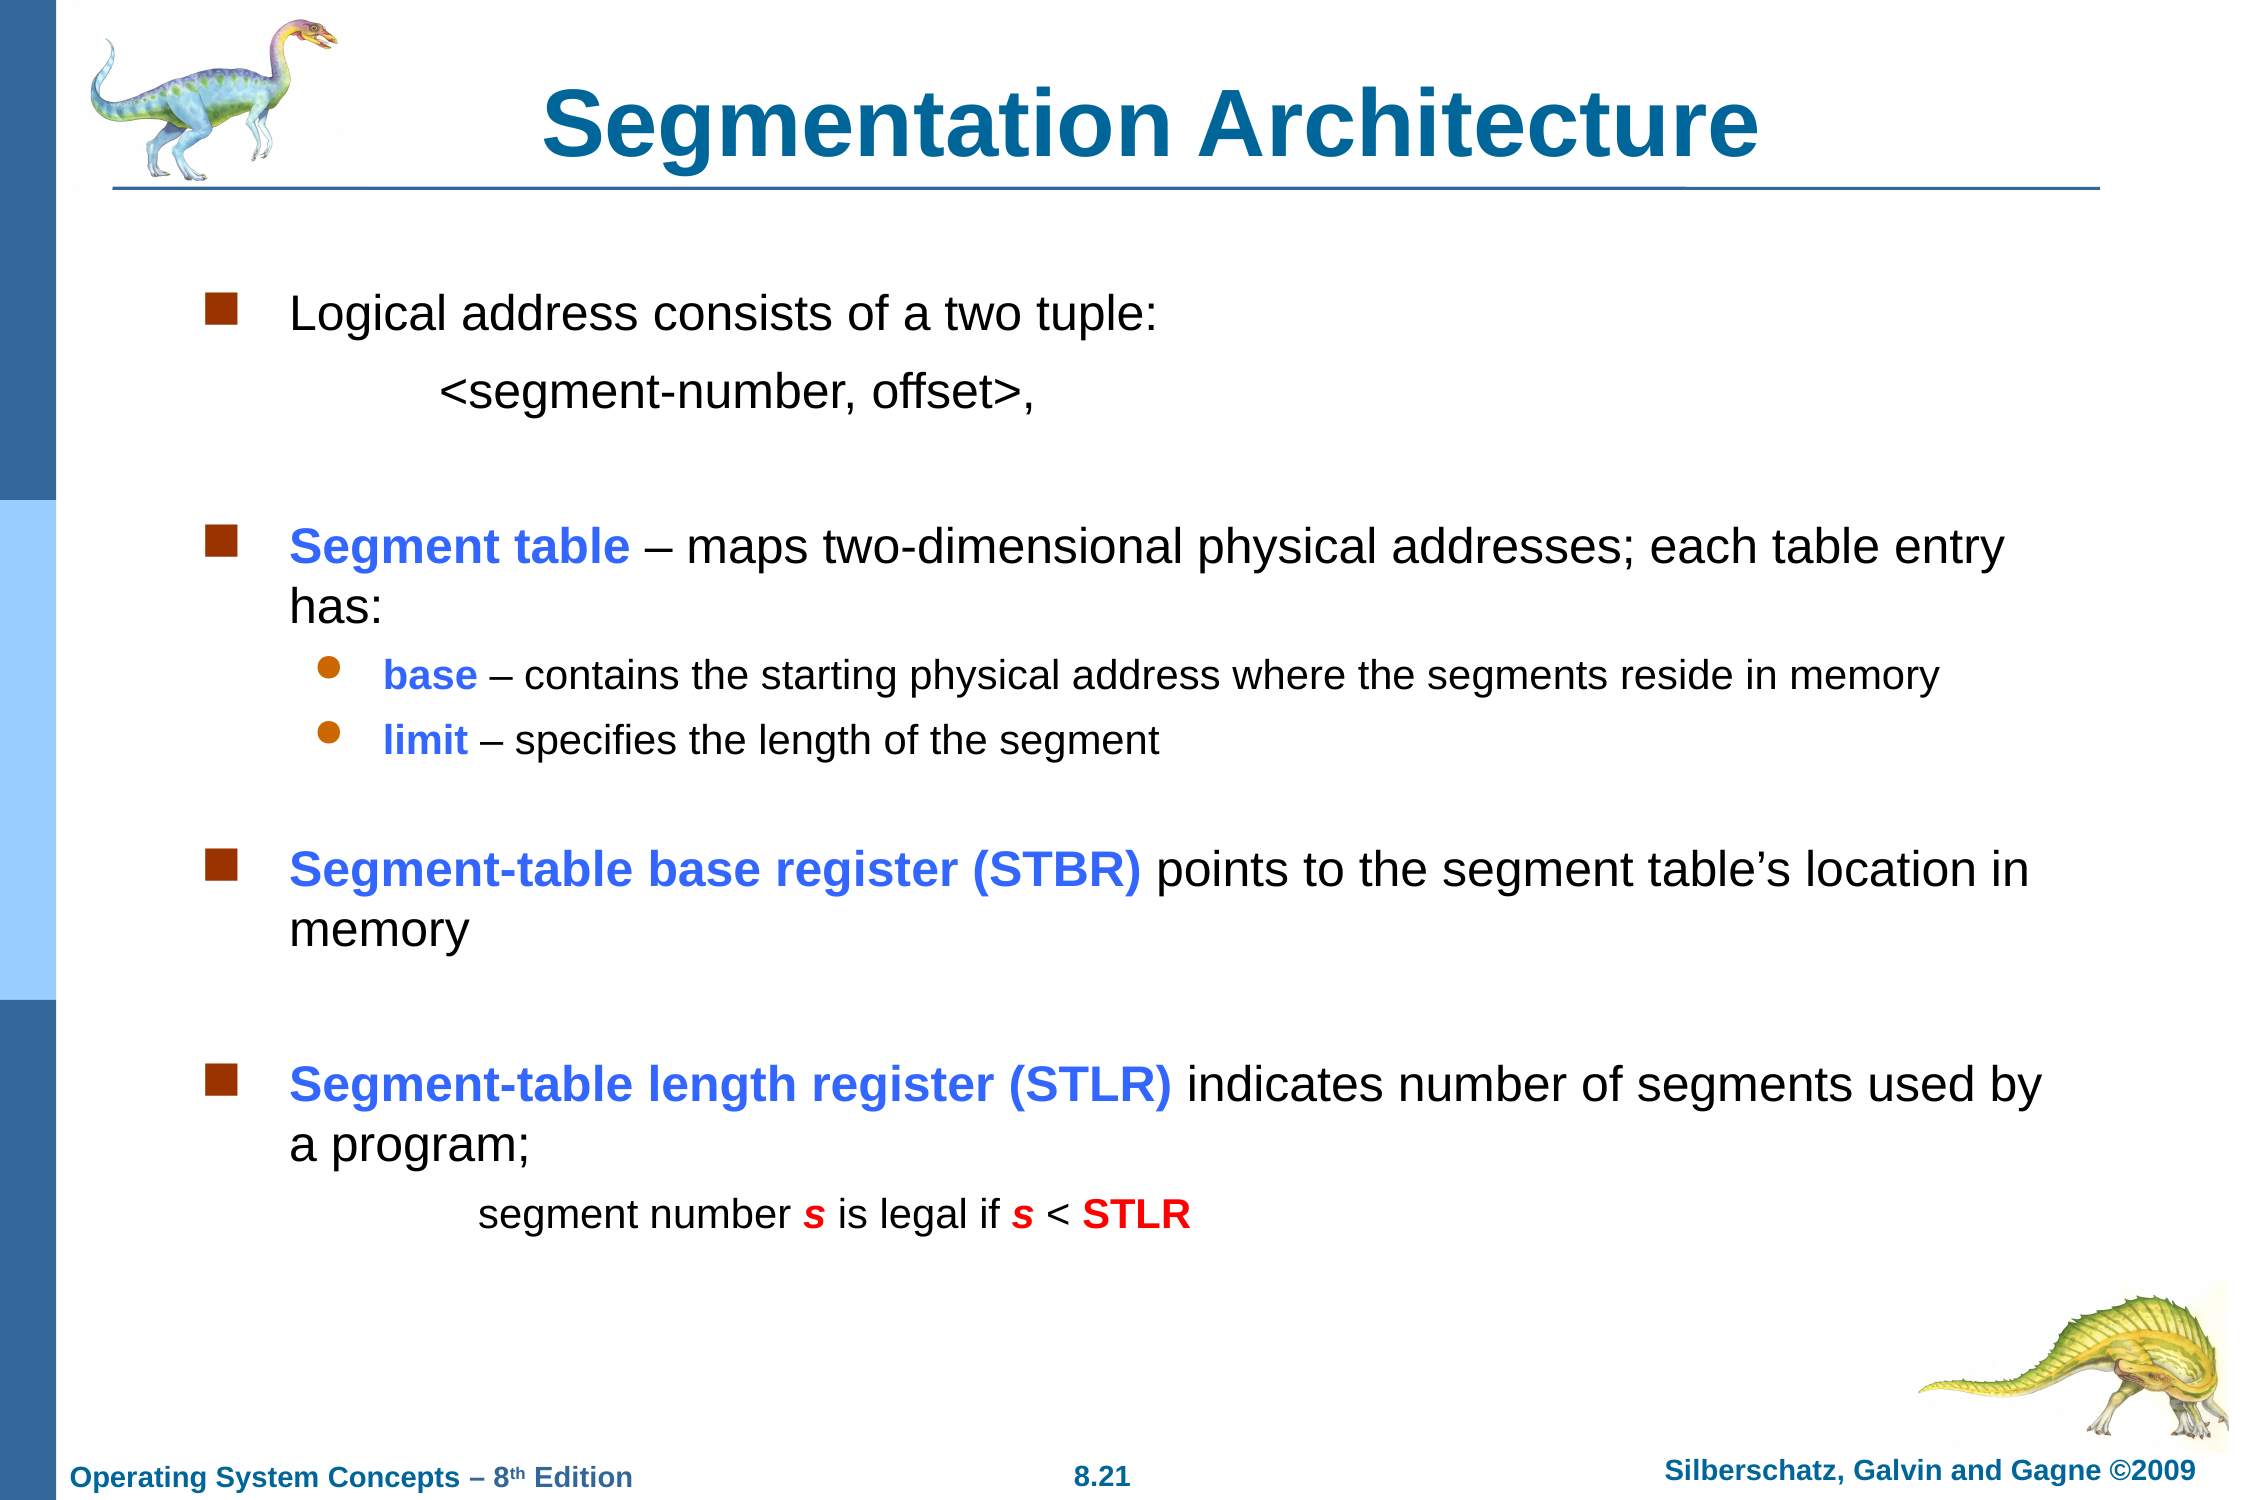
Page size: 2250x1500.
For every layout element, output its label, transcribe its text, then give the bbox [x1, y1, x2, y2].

picture [1913, 1279, 2229, 1453]
title Segmentation Architecture [191, 60, 2138, 187]
picture [70, 0, 365, 199]
list Logical address consists of a two tuple: <segment-number, offset>, Segment table – maps two-dimensional physical addresses; each table entry has: base – contains the starting physical address where the segments reside in memory limit – specifies the length of the segment Segment-table base register (STBR) points to the segment table’s location in memory Segment-table length register (STLR) indicates number of segments used by a program; segment number s is legal if s < STLR [187, 269, 2091, 1376]
